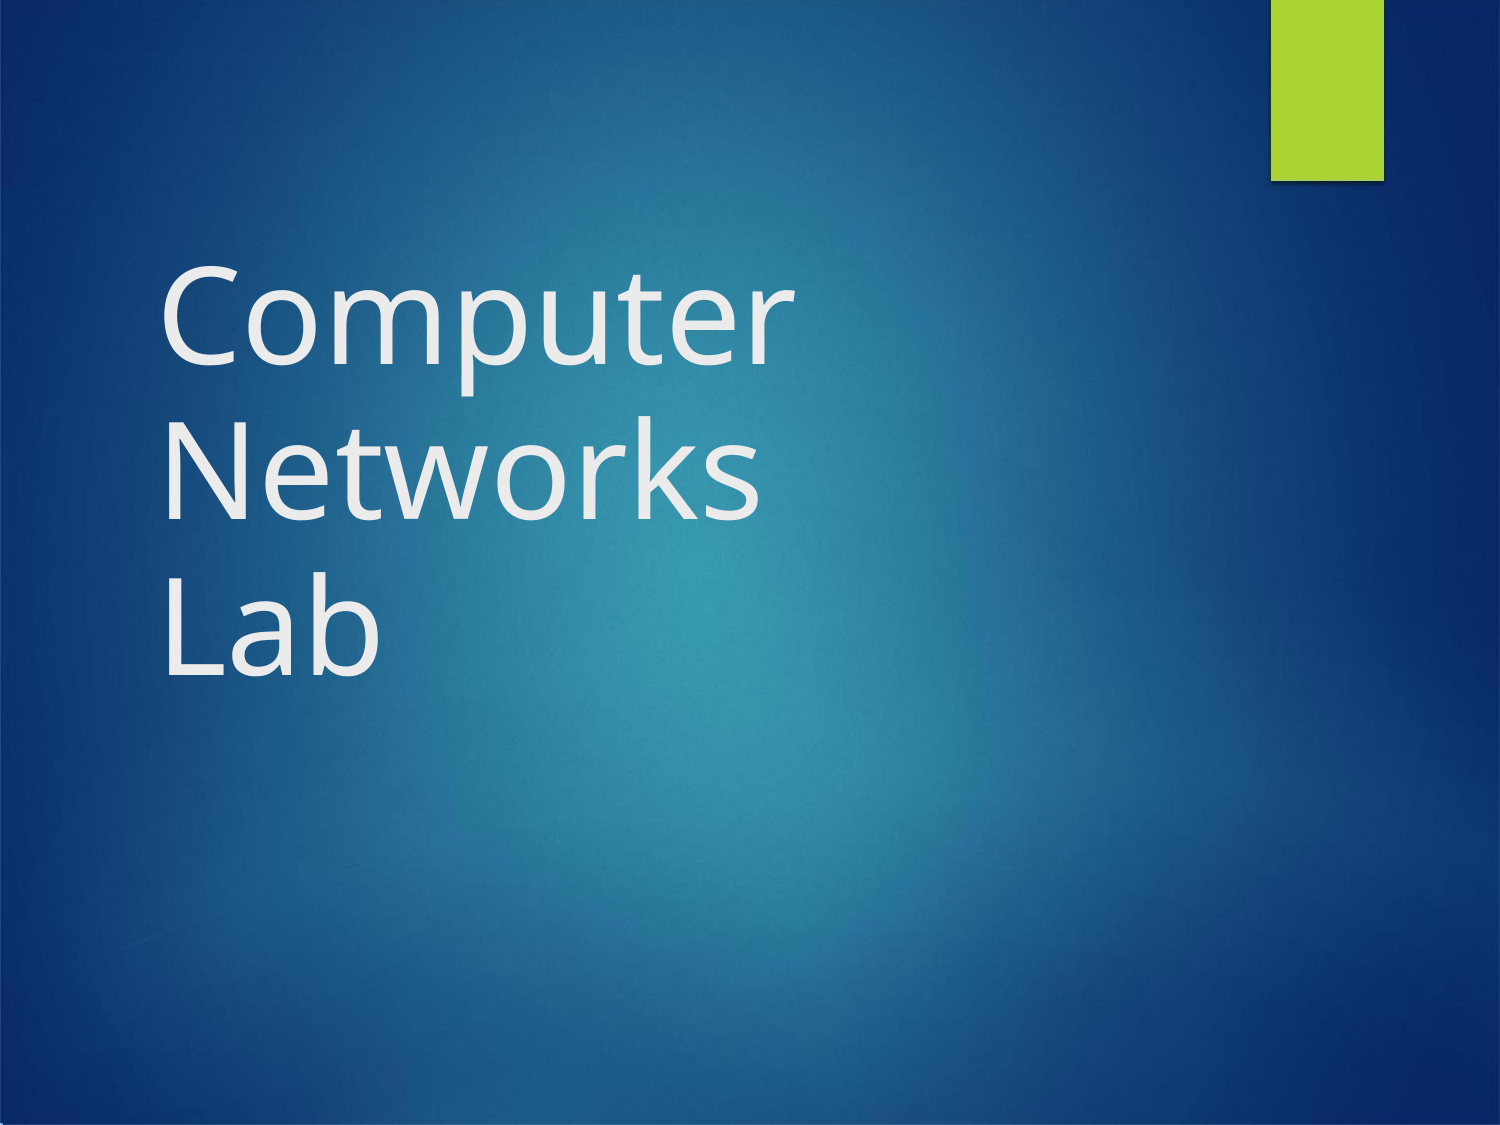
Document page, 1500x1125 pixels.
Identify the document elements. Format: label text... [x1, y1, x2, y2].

picture [0, 0, 1500, 1125]
title Computer Networks Lab [154, 224, 987, 703]
